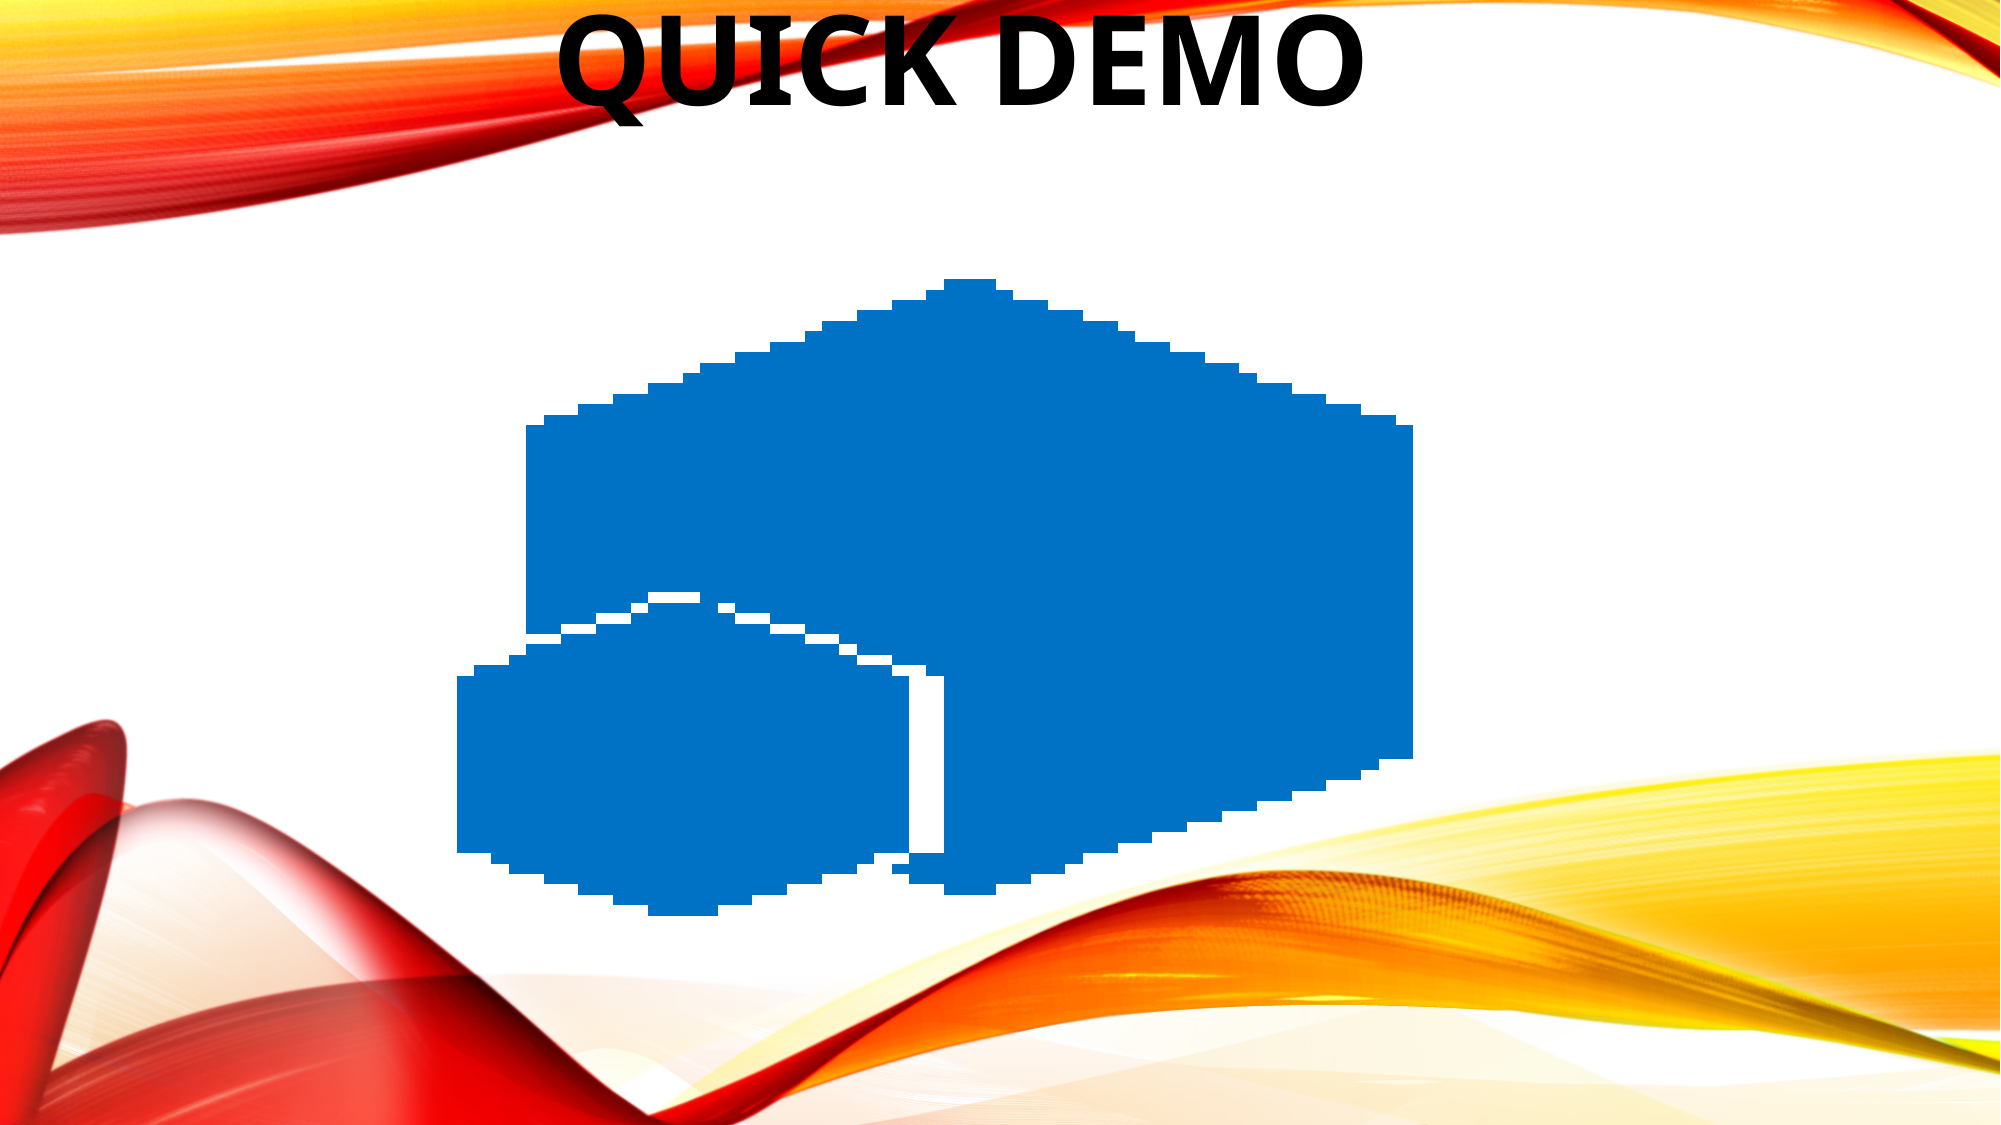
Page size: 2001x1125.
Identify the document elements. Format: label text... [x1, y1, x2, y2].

picture [0, 0, 2000, 1125]
title QUICK DEMO [186, 0, 1737, 123]
